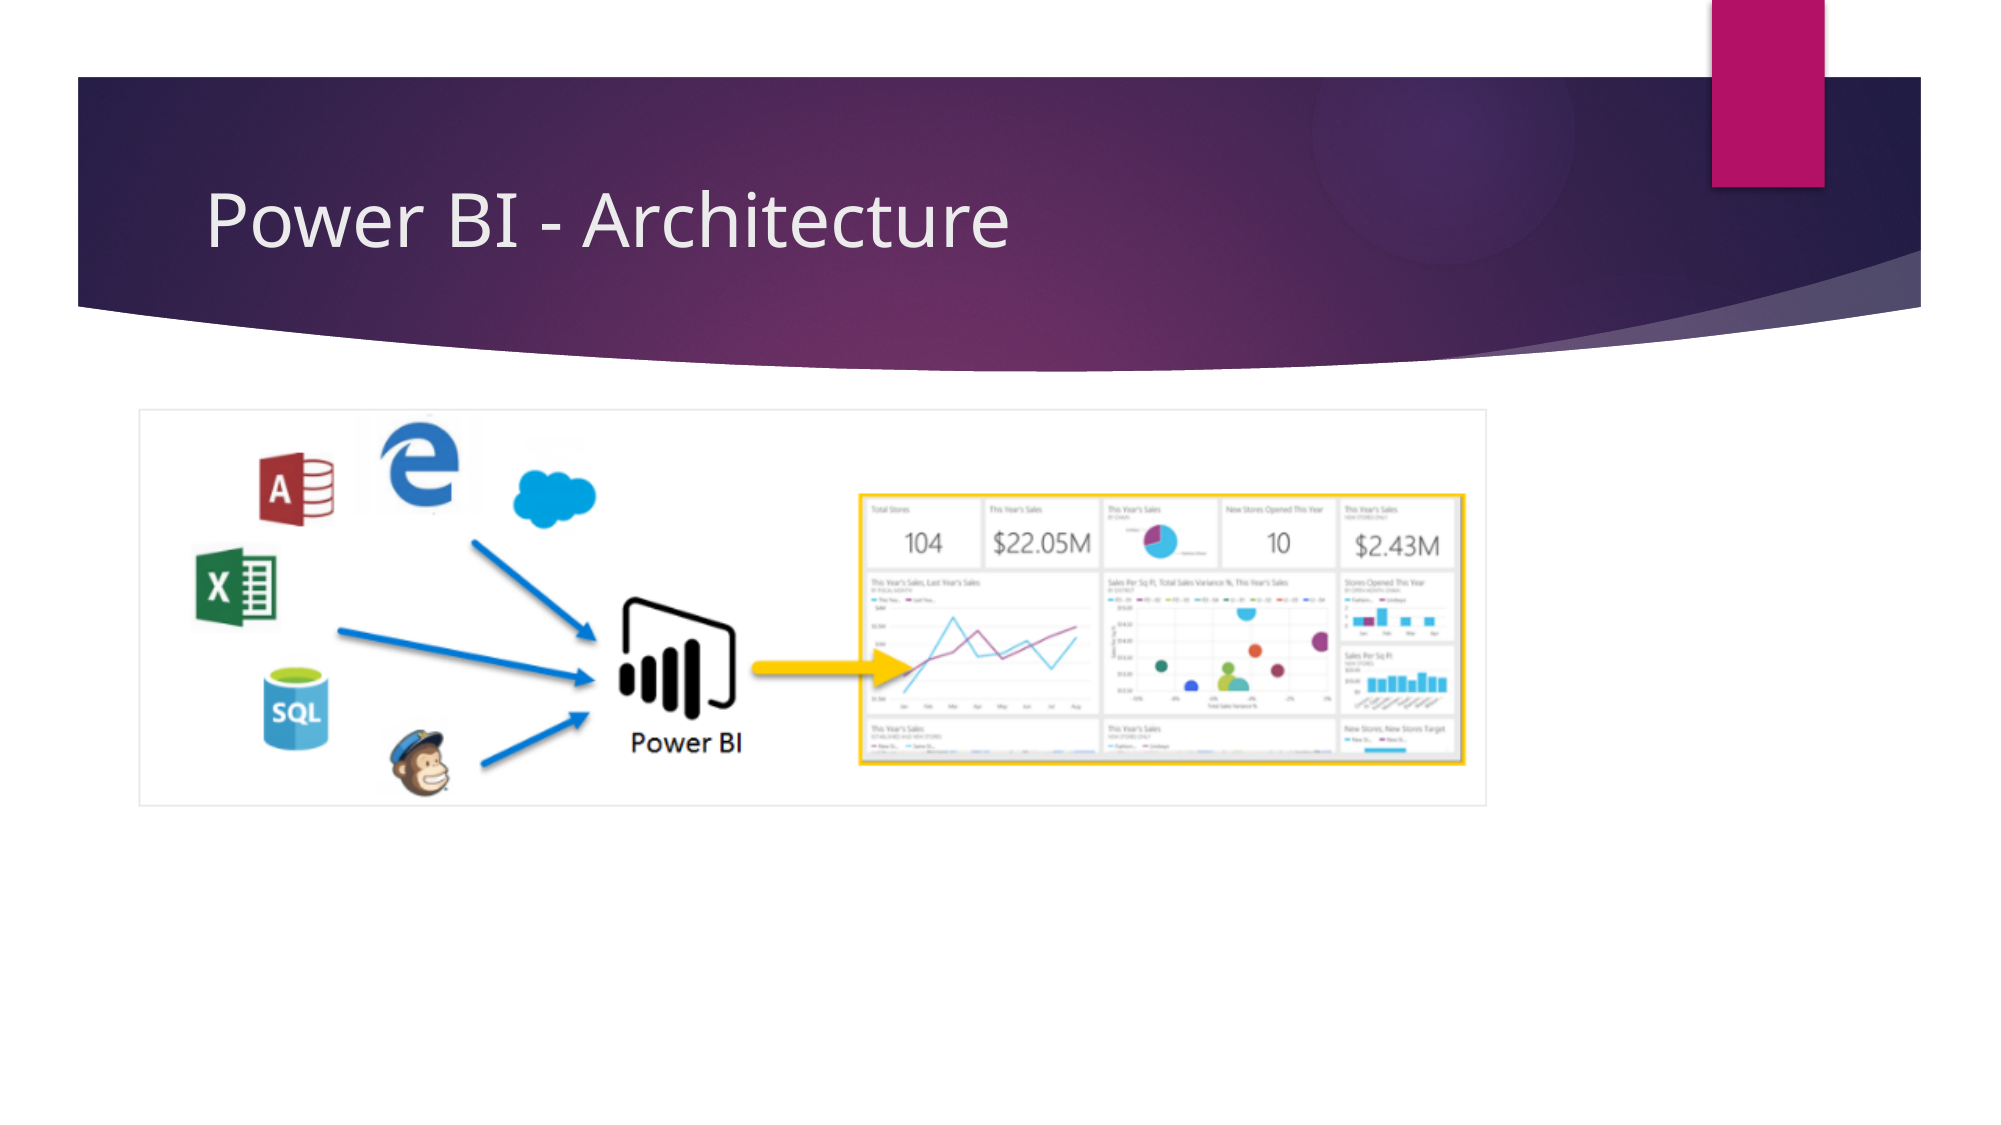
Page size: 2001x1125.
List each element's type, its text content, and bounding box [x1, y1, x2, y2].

title Power BI - Architecture [189, 159, 1627, 276]
picture [117, 392, 1509, 824]
